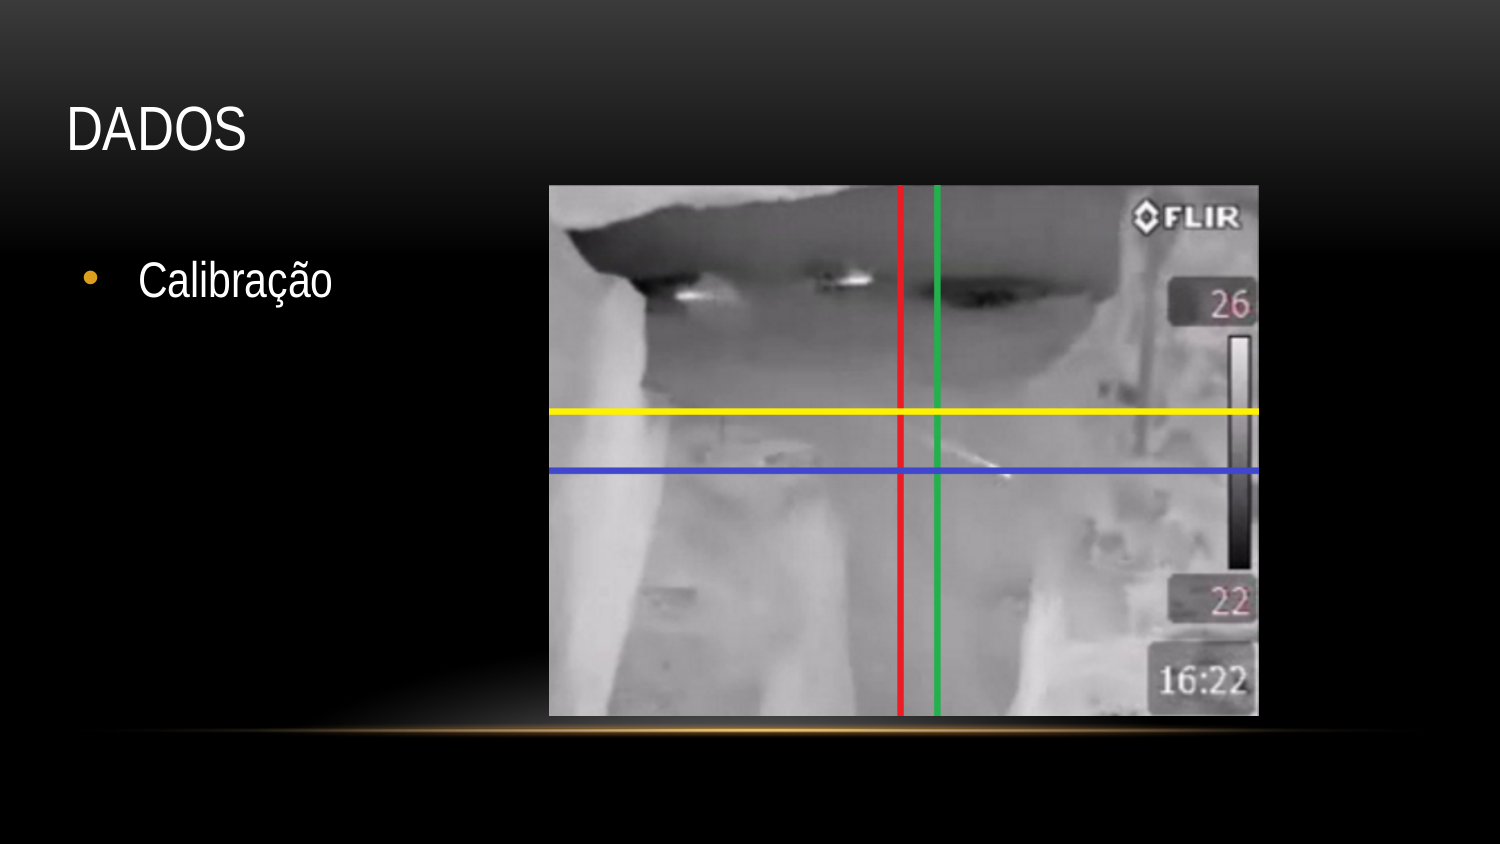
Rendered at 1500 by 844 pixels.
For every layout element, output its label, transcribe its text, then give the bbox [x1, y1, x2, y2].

picture [0, 0, 1500, 844]
list Calibração [29, 232, 491, 794]
title DADOS [51, 72, 1449, 167]
